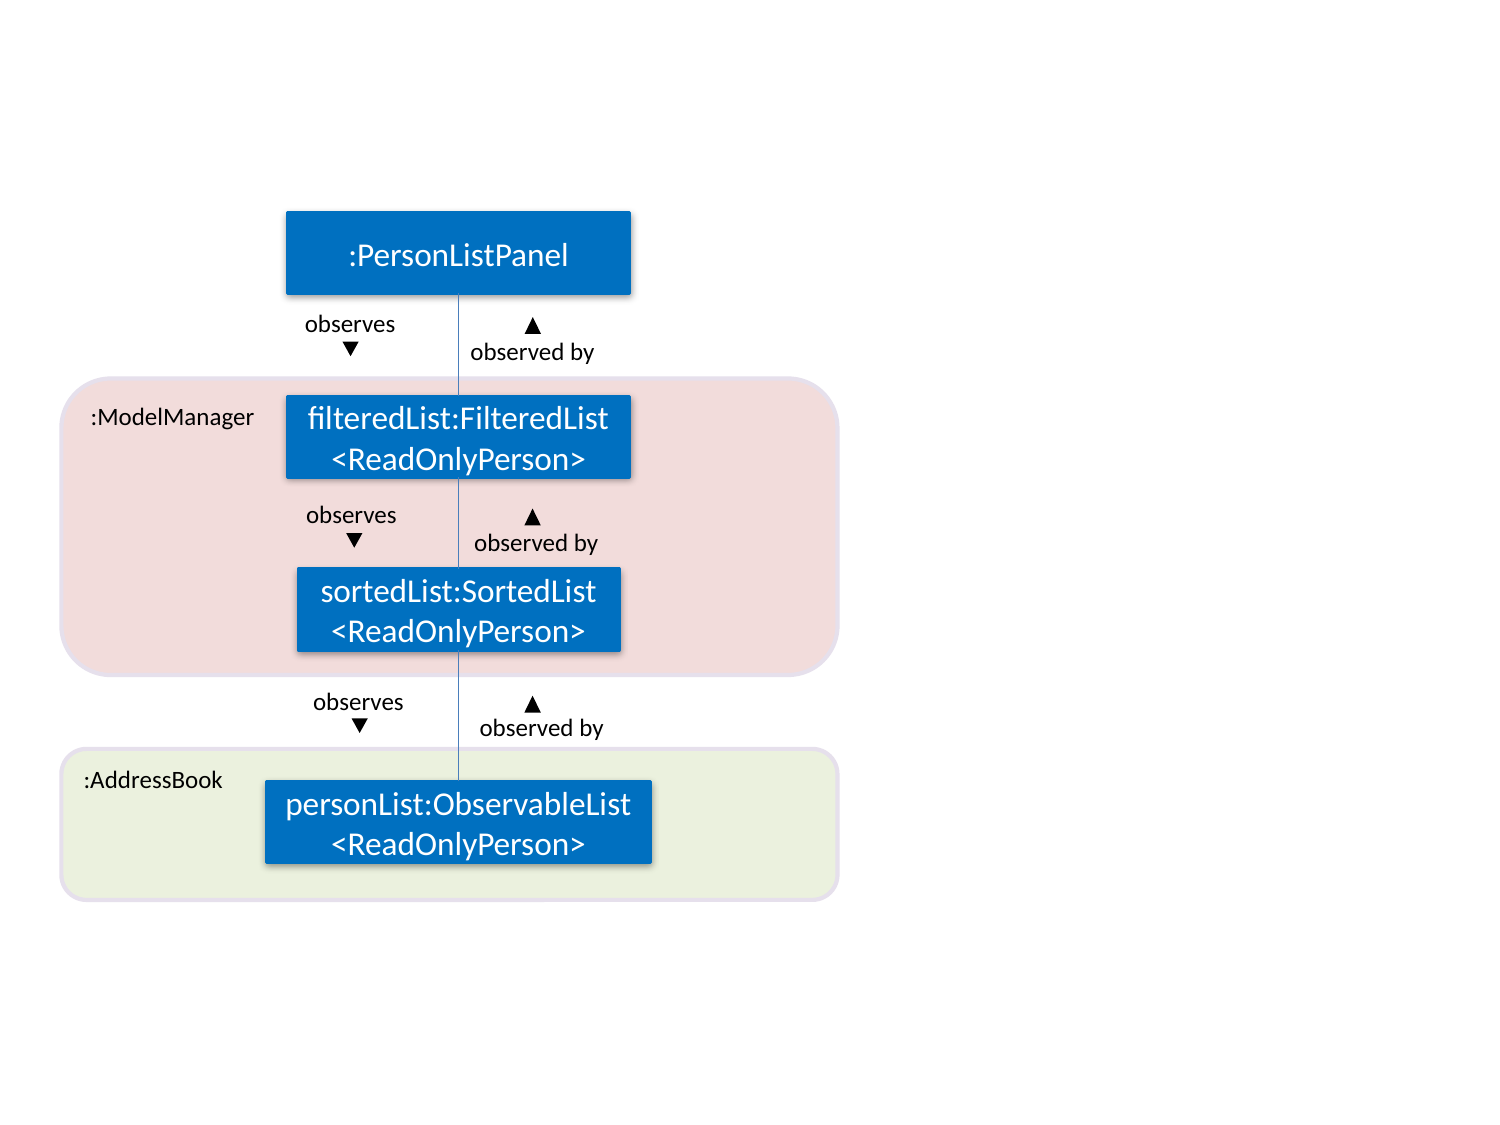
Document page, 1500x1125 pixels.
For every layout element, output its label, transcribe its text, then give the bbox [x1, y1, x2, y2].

text_box [344, 530, 365, 550]
text_box observes [291, 491, 412, 537]
text_box observed by [464, 327, 610, 373]
text_box [525, 314, 540, 327]
text_box sortedList:SortedList<ReadOnlyPerson> [297, 568, 620, 651]
text_box observed by [464, 704, 619, 750]
text_box observes [298, 678, 419, 723]
text_box observed by [464, 519, 614, 564]
text_box [340, 339, 361, 359]
text_box filteredList:FilteredList<ReadOnlyPerson> [287, 395, 631, 478]
text_box :PersonListPanel [287, 212, 631, 294]
text_box [526, 693, 539, 704]
text_box [525, 506, 541, 519]
text_box :AddressBook [59, 746, 840, 903]
text_box observes [290, 299, 411, 345]
text_box [349, 716, 370, 736]
text_box :ModelManager [464, 376, 840, 678]
text_box personList:ObservableList<ReadOnlyPerson> [266, 781, 651, 863]
text_box :ModelManager [59, 376, 454, 678]
